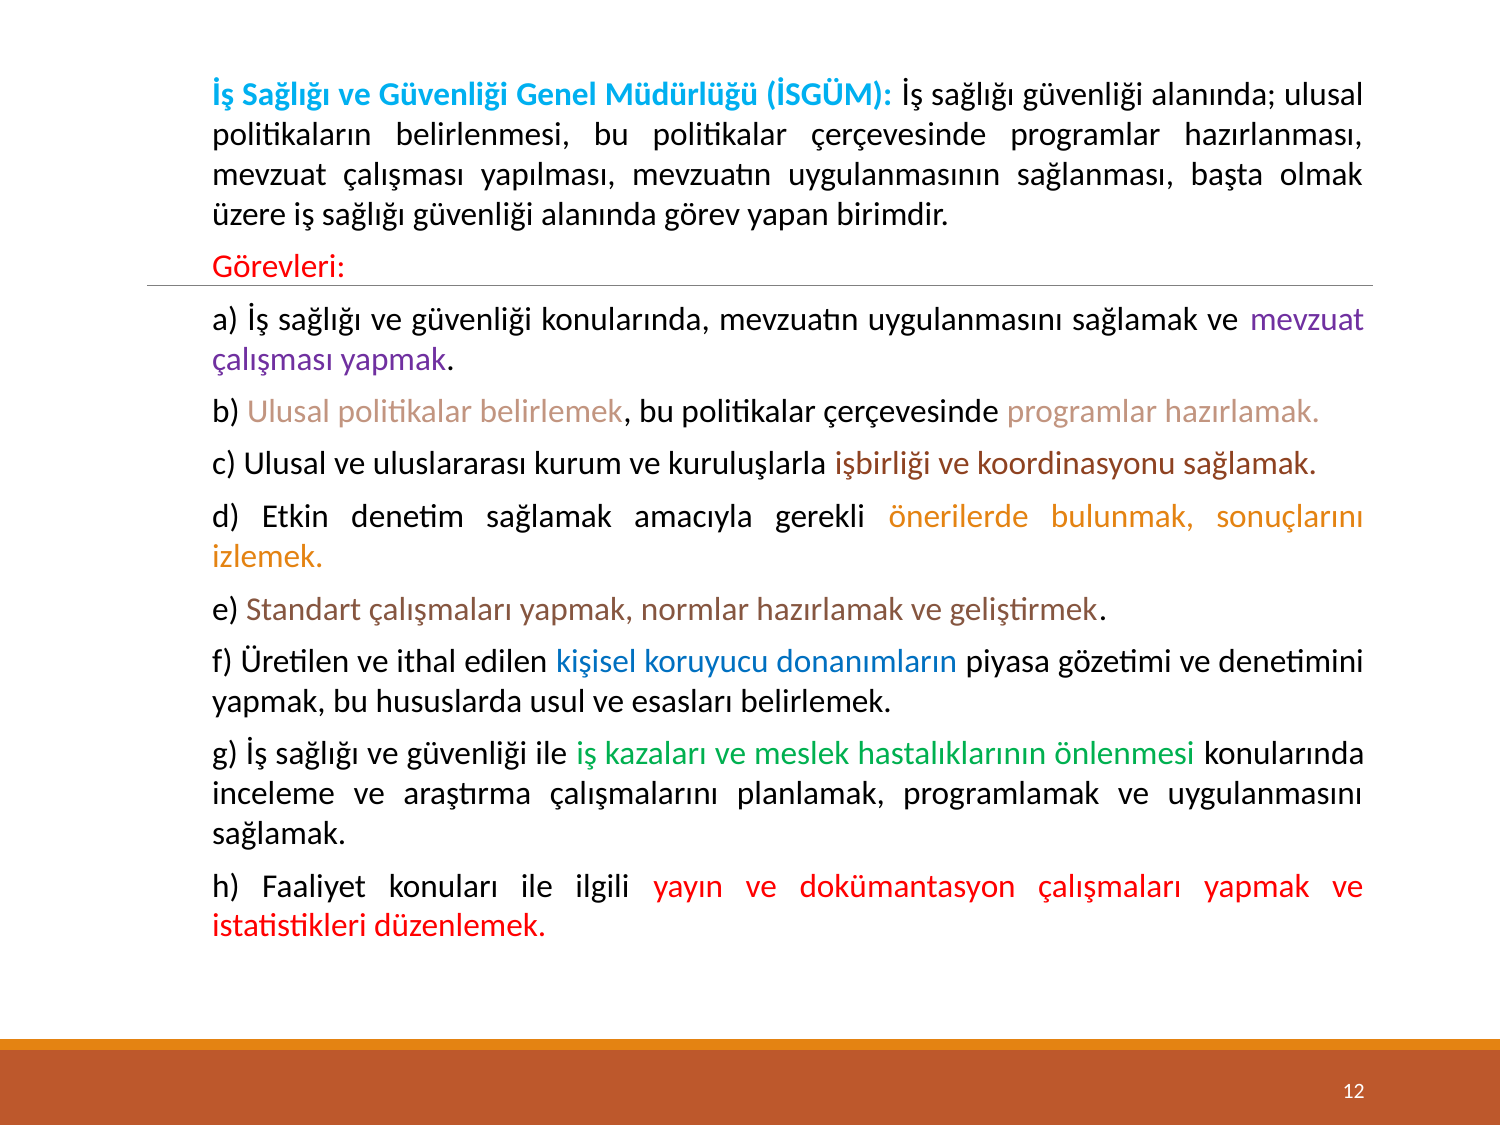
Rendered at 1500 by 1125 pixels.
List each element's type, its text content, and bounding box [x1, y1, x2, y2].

slide_number 12 [1218, 1059, 1380, 1120]
text_box İş Sağlığı ve Güvenliği Genel Müdürlüğü (İSGÜM): İş sağlığı güvenliği alanında; ulusal politikaların belirlenmesi, bu politikalar çerçevesinde programlar hazırlanması, mevzuat çalışması yapılması, mevzuatın uygulanmasının sağlanması, başta olmak üzere iş sağlığı güvenliği alanında görev yapan birimdir. Görevleri: a) İş sağlığı ve güvenliği konularında, mevzuatın uygulanmasını sağlamak ve mevzuat çalışması yapmak. b) Ulusal politikalar belirlemek, bu politikalar çerçevesinde programlar hazırlamak. c) Ulusal ve uluslararası kurum ve kuruluşlarla işbirliği ve koordinasyonu sağlamak. d) Etkin denetim sağlamak amacıyla gerekli önerilerde bulunmak, sonuçlarını izlemek. e) Standart çalışmaları yapmak, normlar hazırlamak ve geliştirmek. f) Üretilen ve ithal edilen kişisel koruyucu donanımların piyasa gözetimi ve denetimini yapmak, bu hususlarda usul ve esasları belirlemek. g) İş sağlığı ve güvenliği ile iş kazaları ve meslek hastalıklarının önlenmesi konularında inceleme ve araştırma çalışmalarını planlamak, programlamak ve uygulanmasını sağlamak. h) Faaliyet konuları ile ilgili yayın ve dokümantasyon çalışmaları yapmak ve istatistikleri düzenlemek. [197, 64, 1380, 951]
